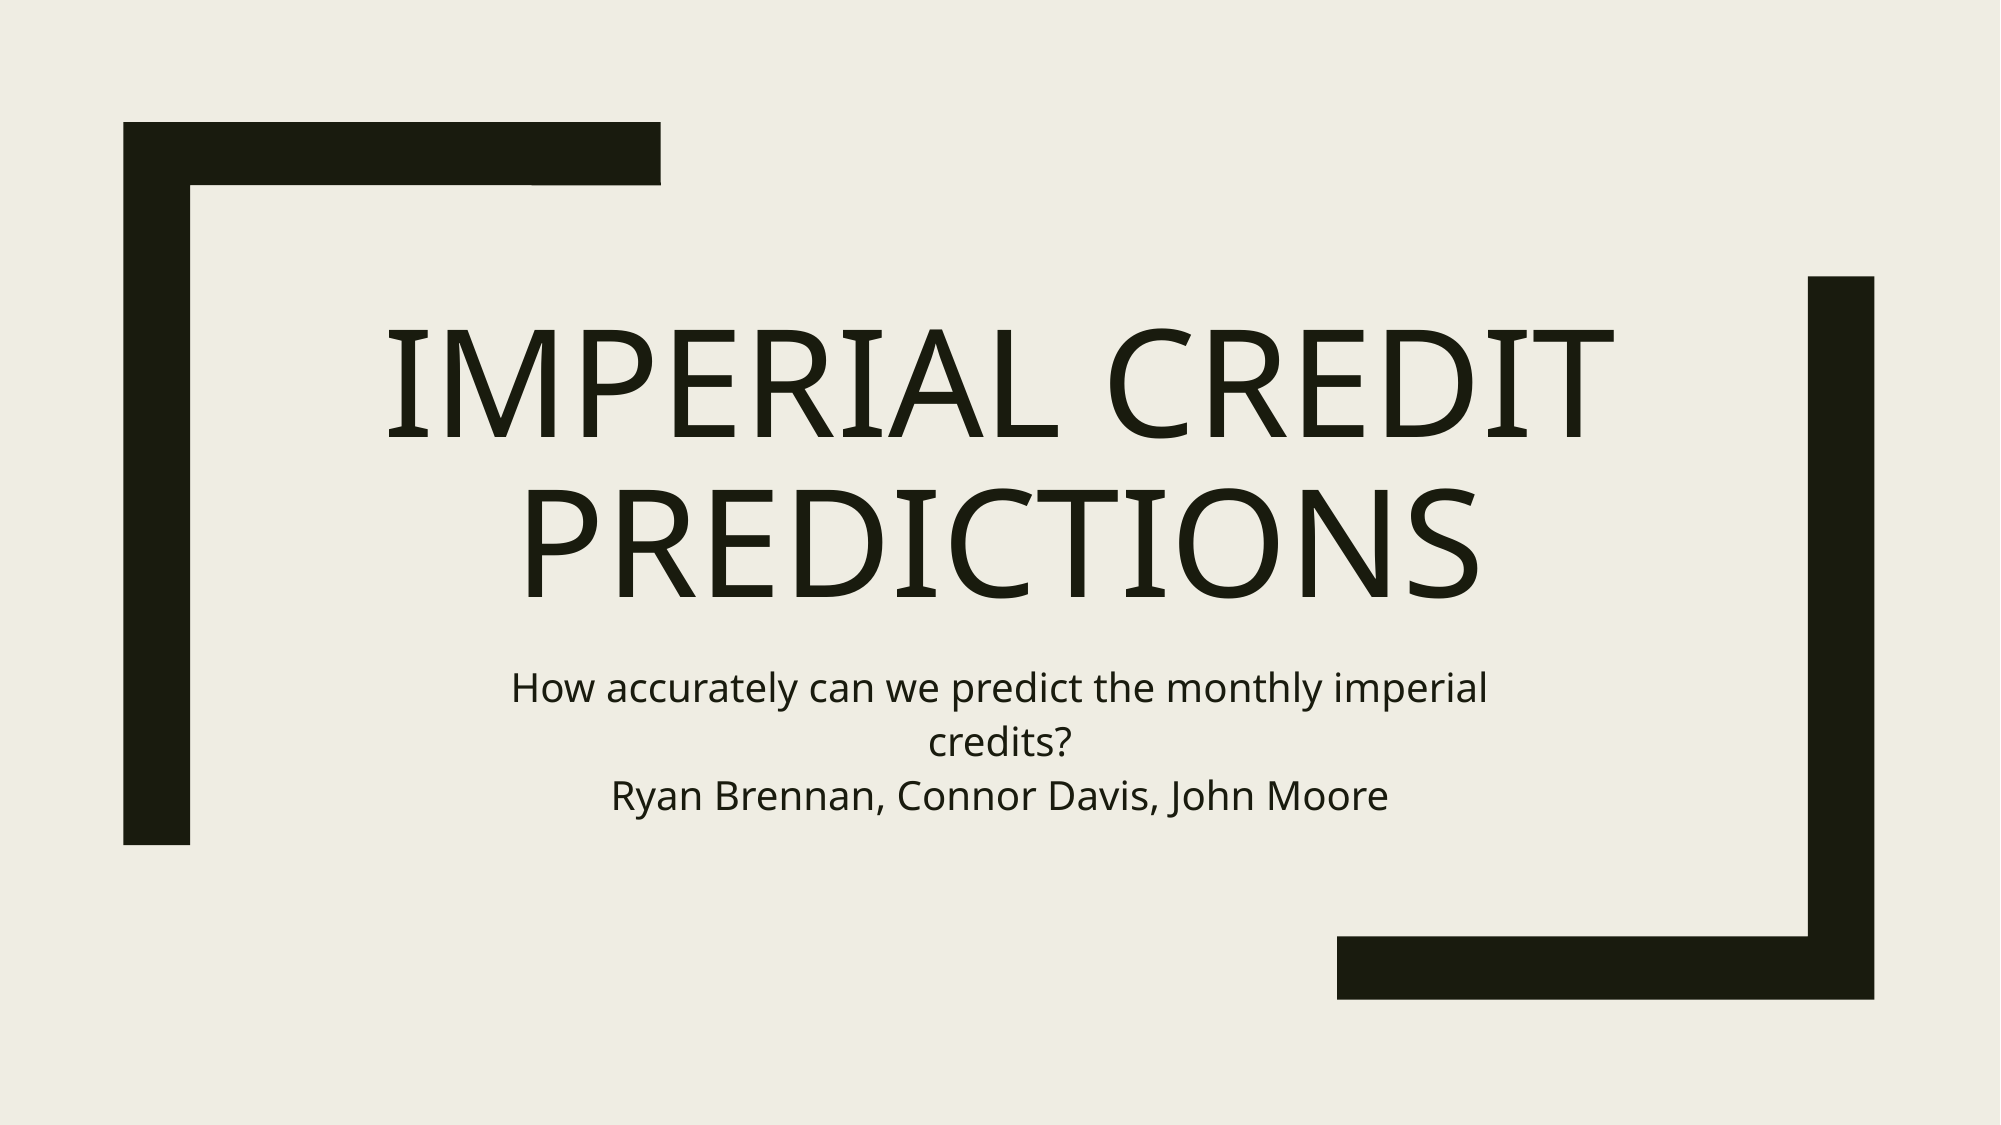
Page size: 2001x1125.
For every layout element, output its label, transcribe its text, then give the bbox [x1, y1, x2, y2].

subtitle How accurately can we predict the monthly imperial credits? Ryan Brennan, Connor Davis, John Moore [439, 649, 1561, 828]
title Imperial Credit Predictions [314, 293, 1686, 638]
